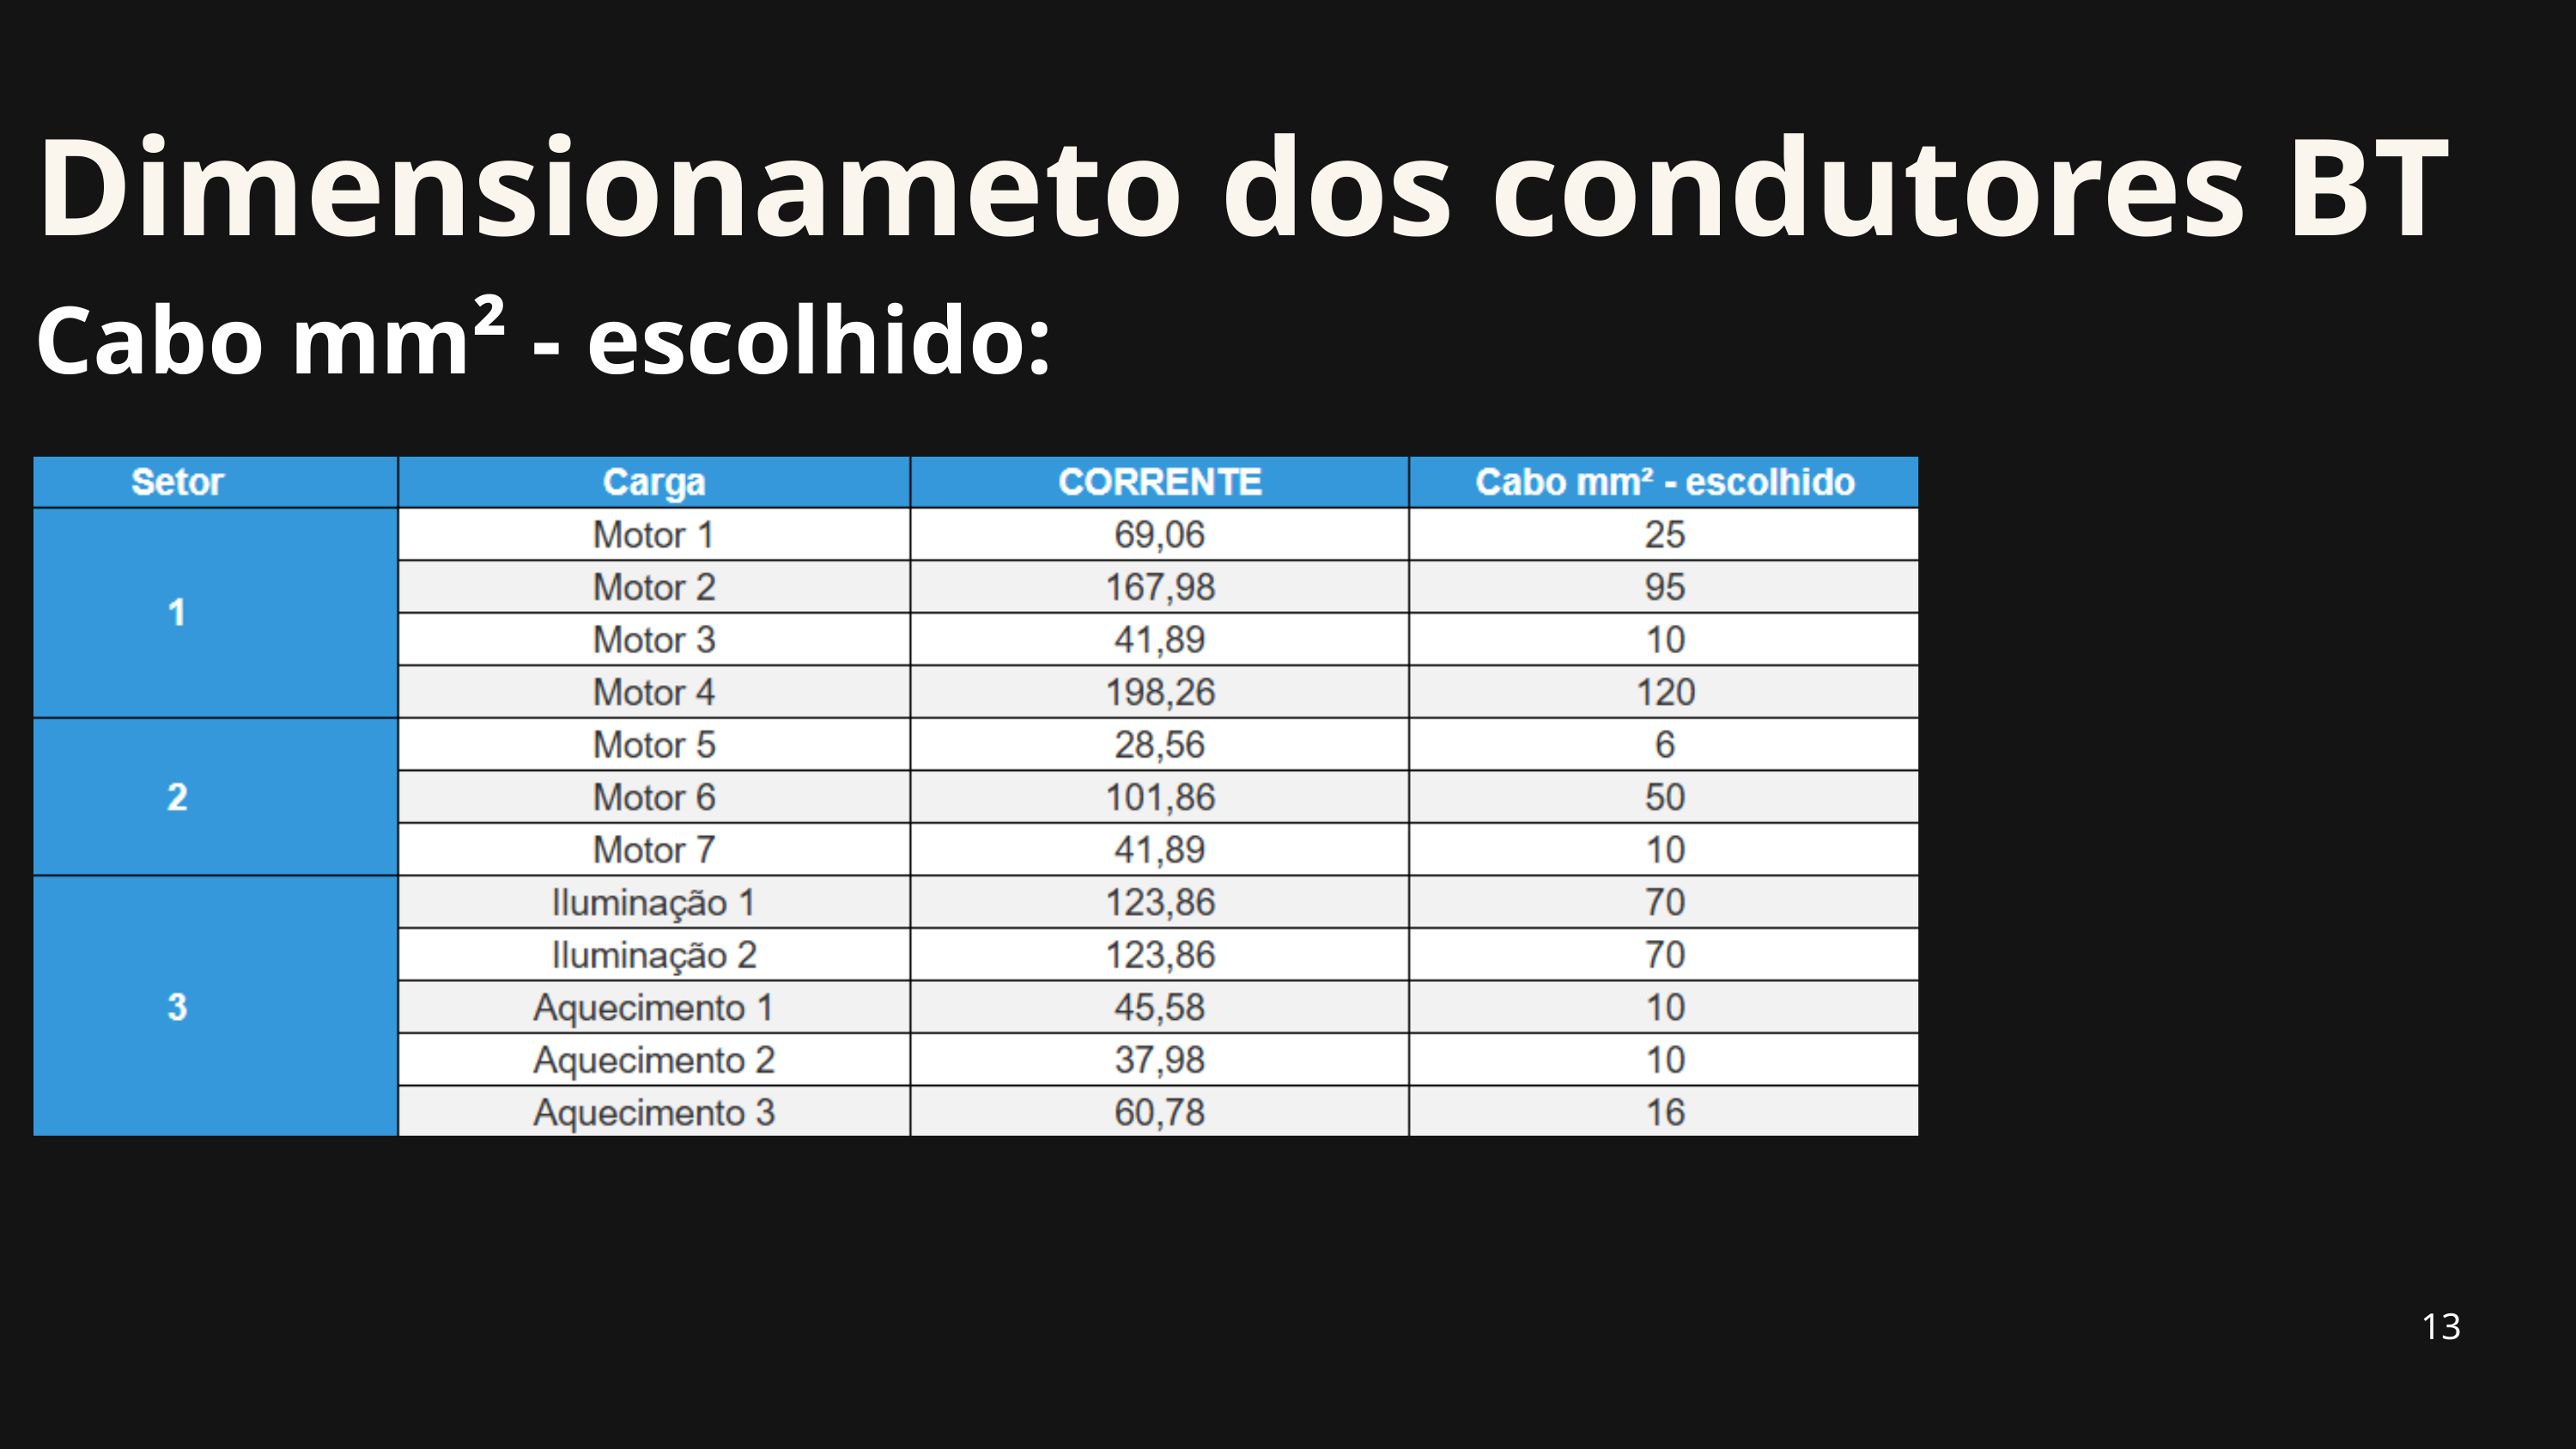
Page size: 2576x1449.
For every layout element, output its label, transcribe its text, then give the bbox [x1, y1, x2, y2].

text_box [33, 457, 1919, 1136]
text_box Cabo mm² - escolhido: [33, 262, 1759, 393]
text_box 13 [2421, 1296, 2463, 1348]
text_box Dimensionameto dos condutores BT [33, 74, 2576, 263]
